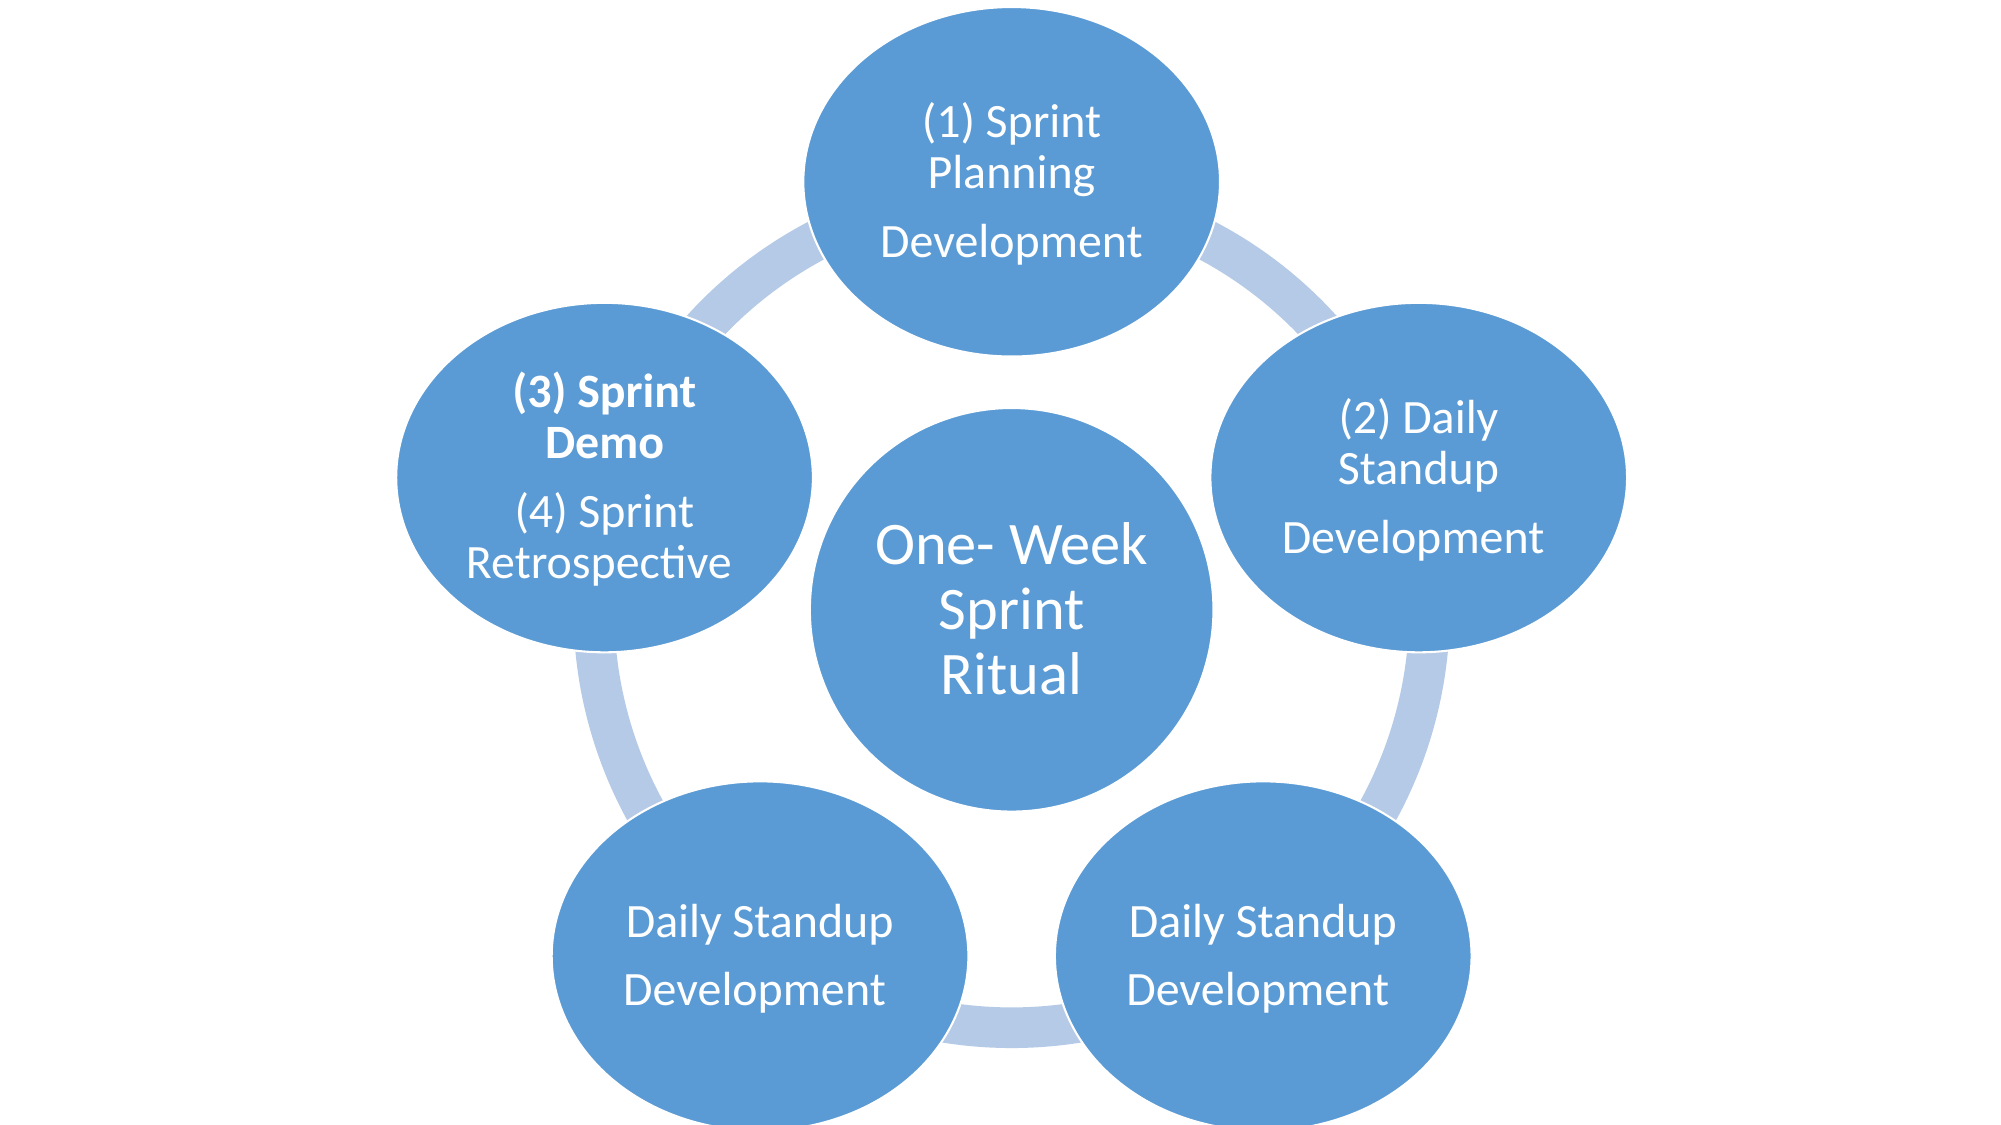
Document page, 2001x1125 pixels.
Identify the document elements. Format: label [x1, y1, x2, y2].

list [70, 36, 1954, 1102]
